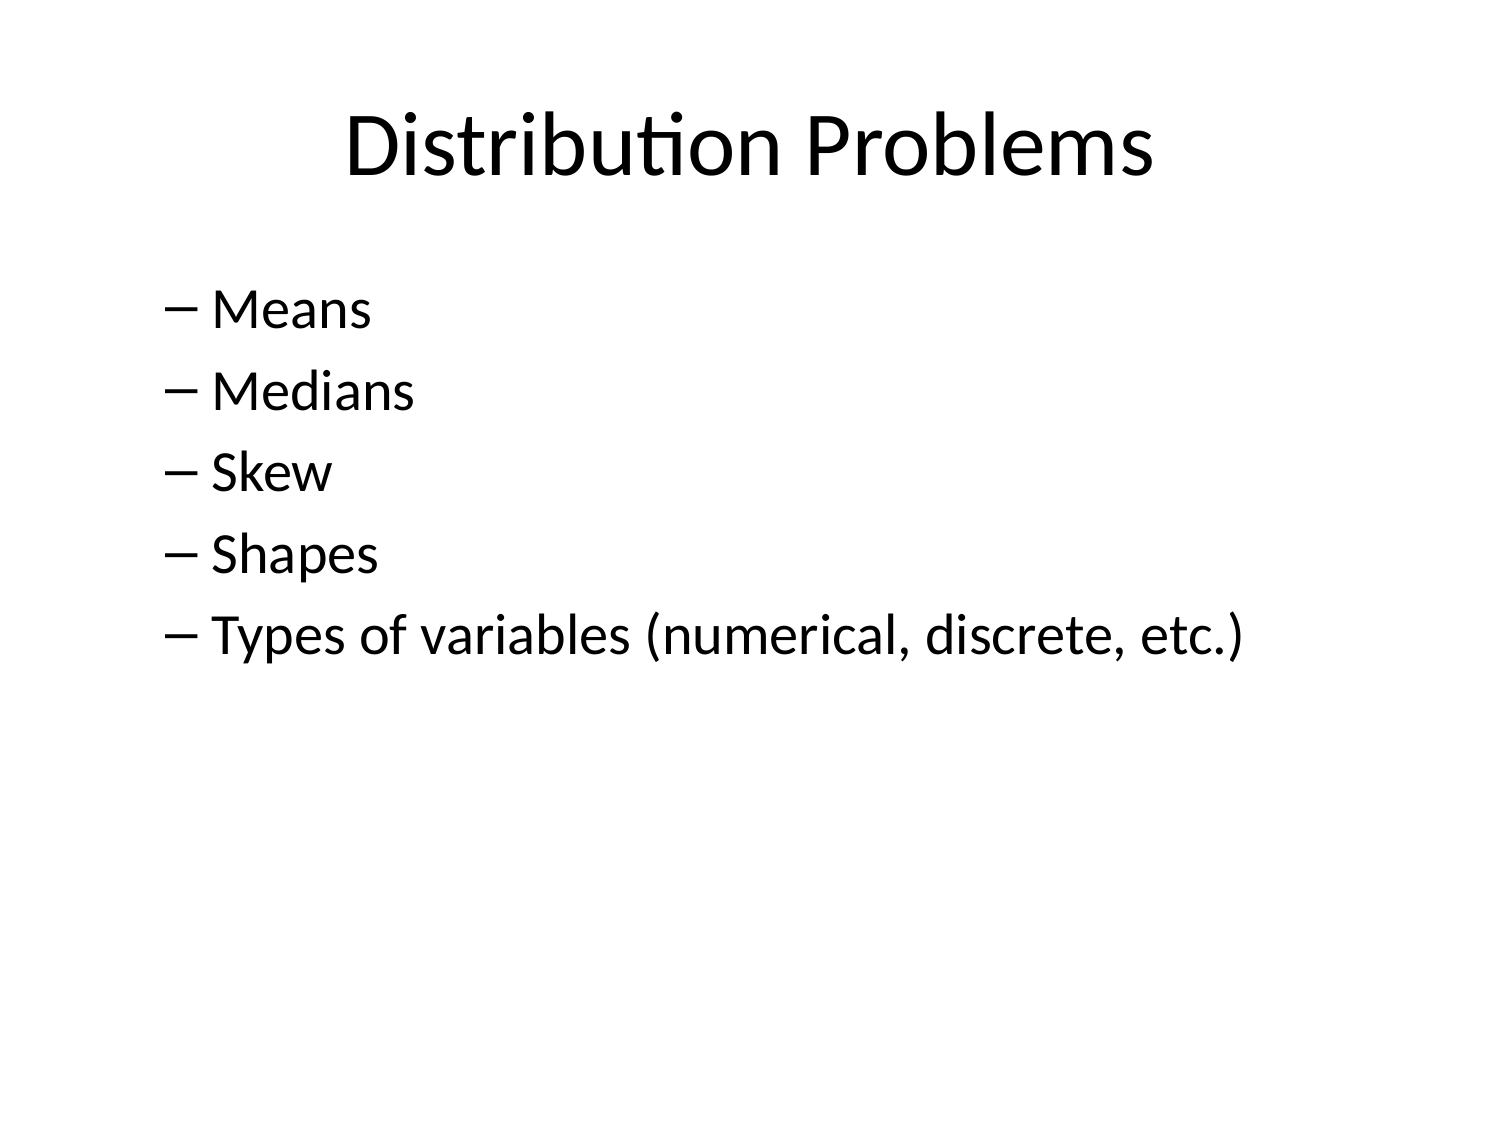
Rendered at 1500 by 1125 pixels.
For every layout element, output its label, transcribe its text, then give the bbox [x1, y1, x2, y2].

list Means Medians Skew Shapes Types of variables (numerical, discrete, etc.) [75, 262, 1425, 1005]
title Distribution Problems [75, 45, 1425, 233]
